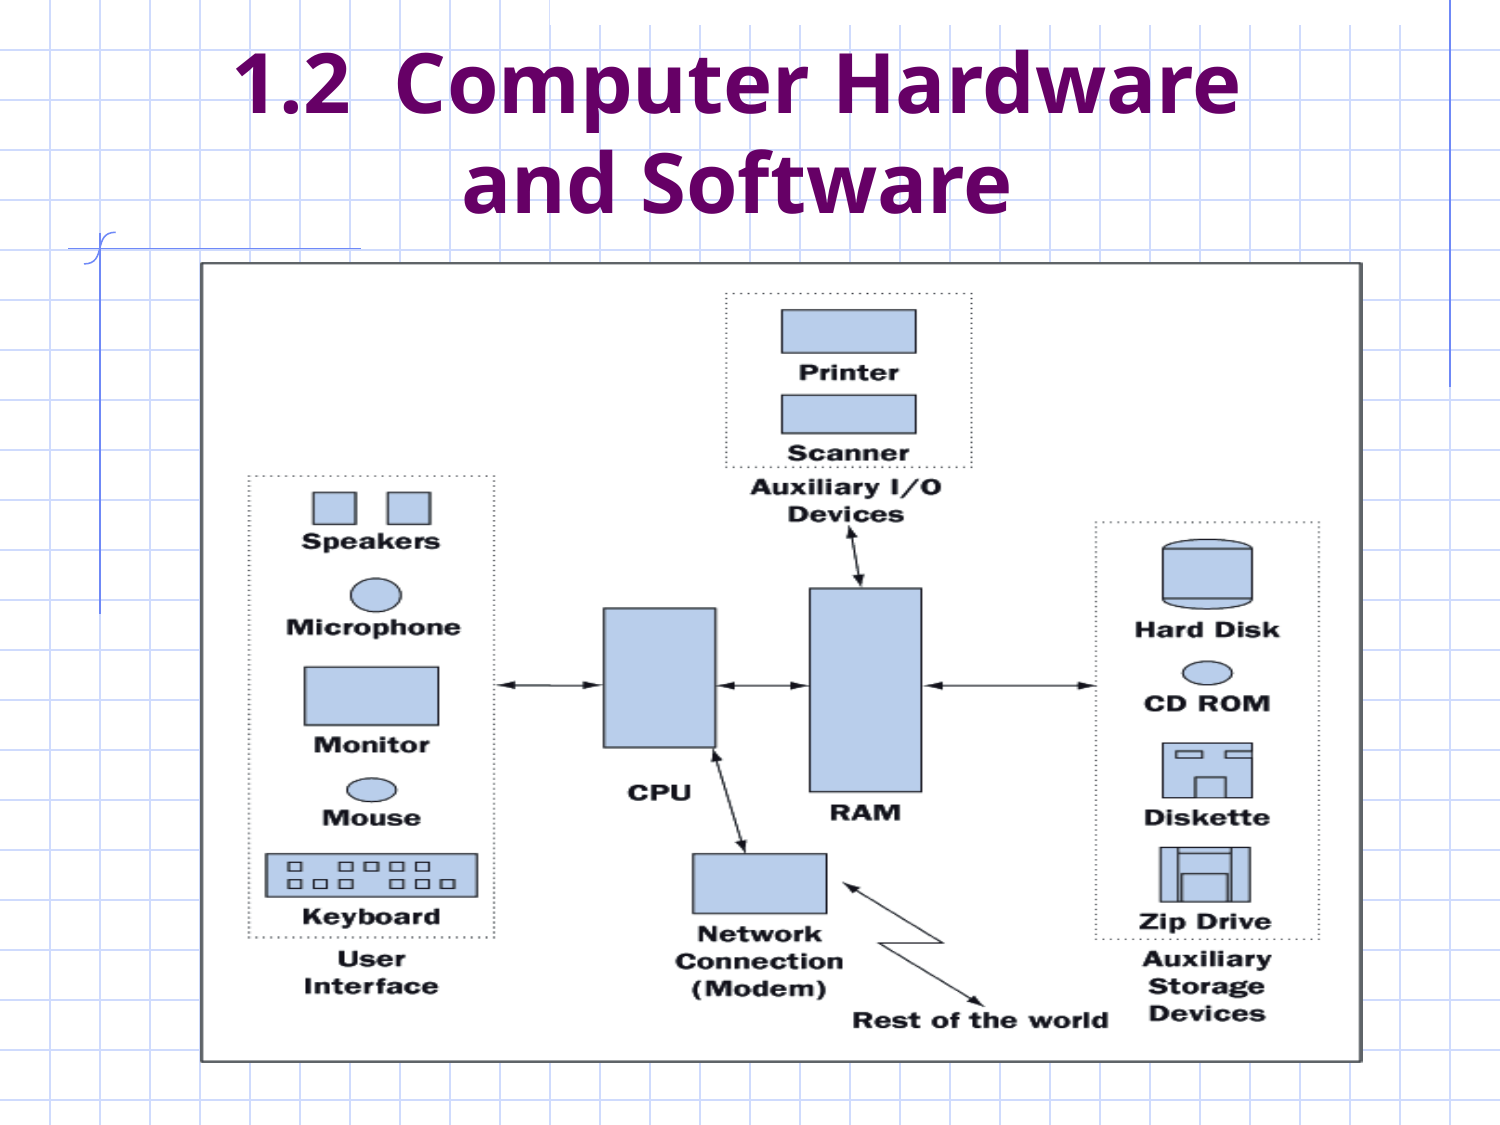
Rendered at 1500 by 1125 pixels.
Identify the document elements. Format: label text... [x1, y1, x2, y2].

title 1.2 Computer Hardware and Software [99, 50, 1375, 238]
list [199, 262, 1363, 1063]
